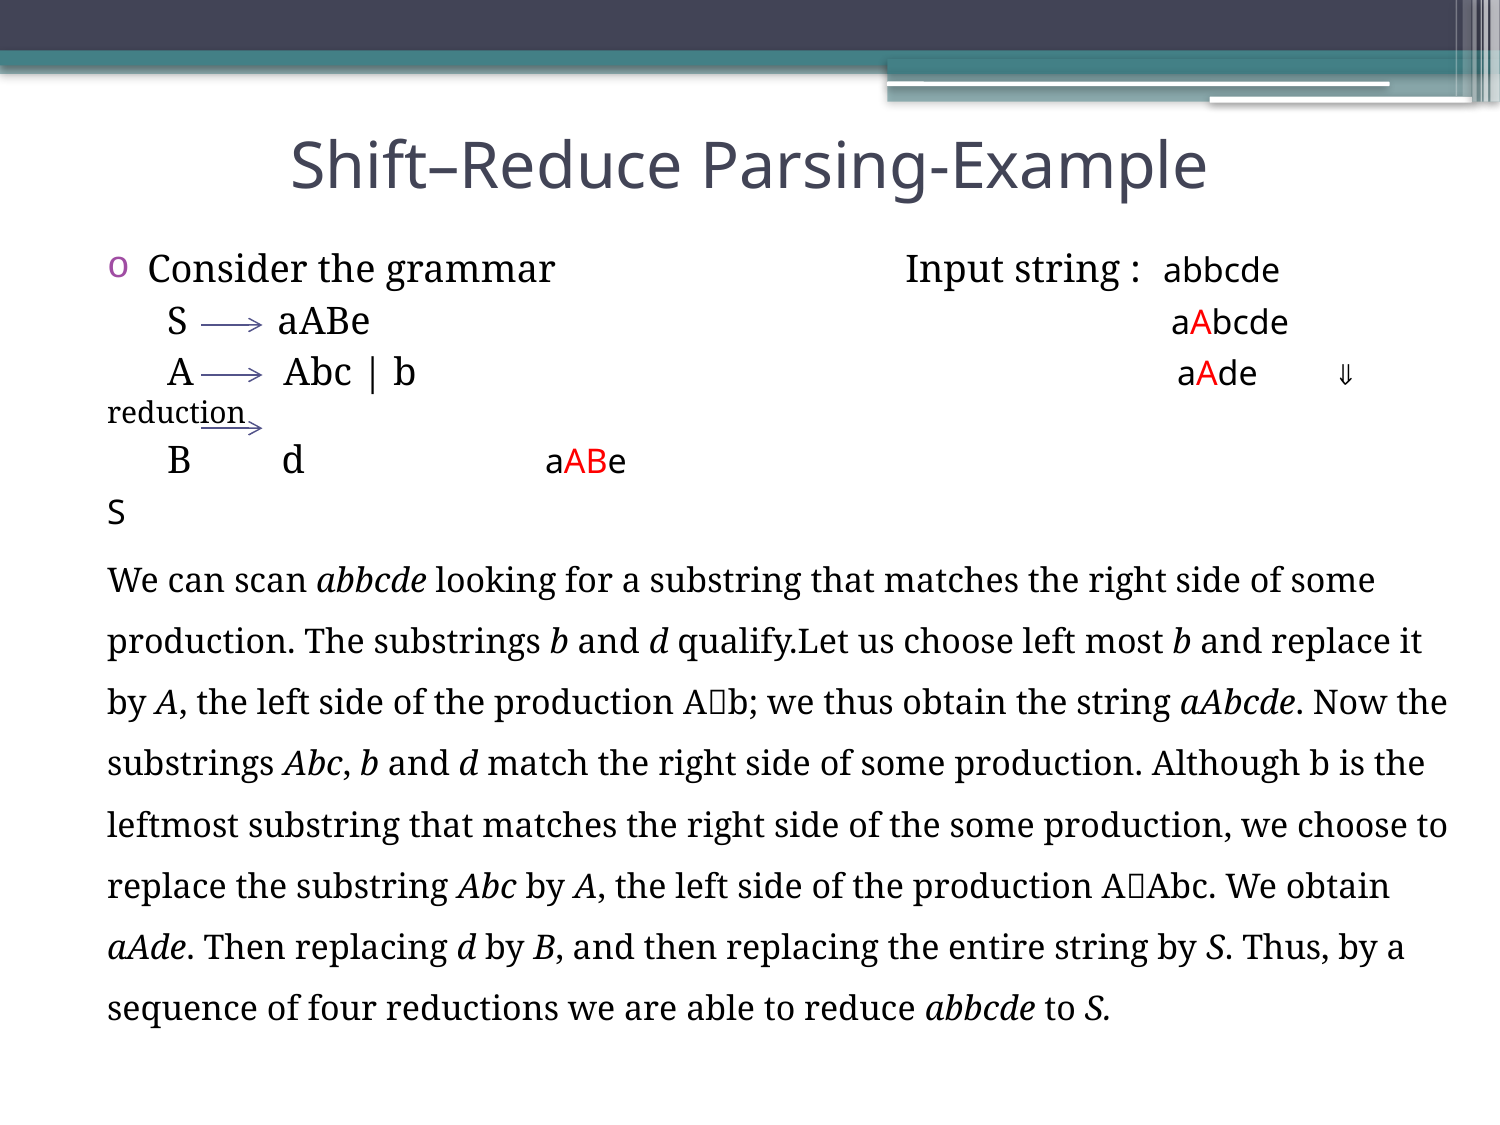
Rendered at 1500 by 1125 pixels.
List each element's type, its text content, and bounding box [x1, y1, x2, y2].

list Consider the grammar Input string : abbcde S aABe aAbcde A Abc | b aAde  reduction B d aABe S We can scan abbcde looking for a substring that matches the right side of some production. The substrings b and d qualify.Let us choose left most b and replace it by A, the left side of the production Ab; we thus obtain the string aAbcde. Now the substrings Abc, b and d match the right side of some production. Although b is the leftmost substring that matches the right side of the some production, we choose to replace the substring Abc by A, the left side of the production AAbc. We obtain aAde. Then replacing d by B, and then replacing the entire string by S. Thus, by a sequence of four reductions we are able to reduce abbcde to S. [75, 237, 1475, 1050]
title Shift–Reduce Parsing-Example [75, 75, 1425, 237]
